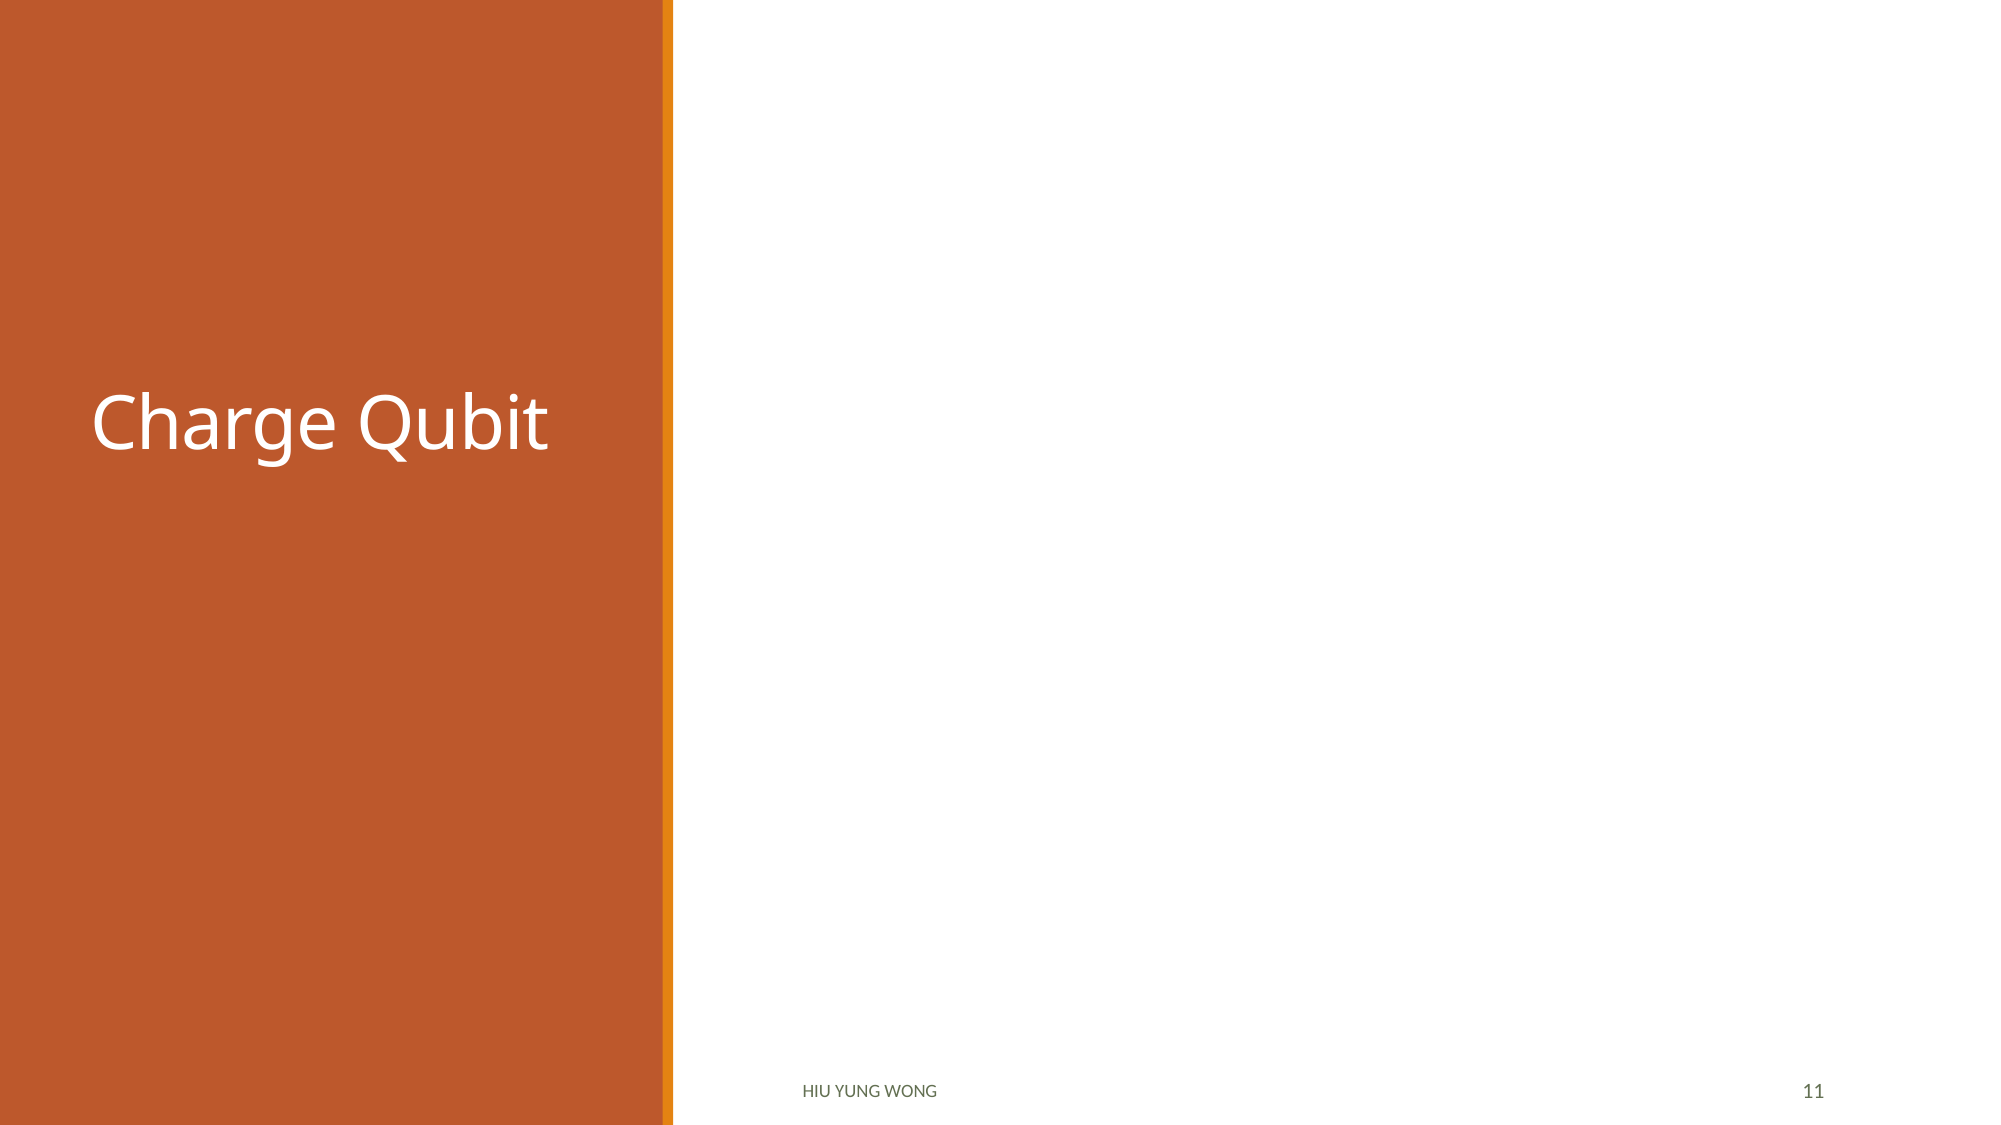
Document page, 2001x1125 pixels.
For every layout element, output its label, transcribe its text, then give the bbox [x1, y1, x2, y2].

slide_number 11 [1624, 1059, 1840, 1120]
footer Hiu Yung Wong [787, 1059, 1550, 1120]
title Charge Qubit [75, 97, 600, 473]
